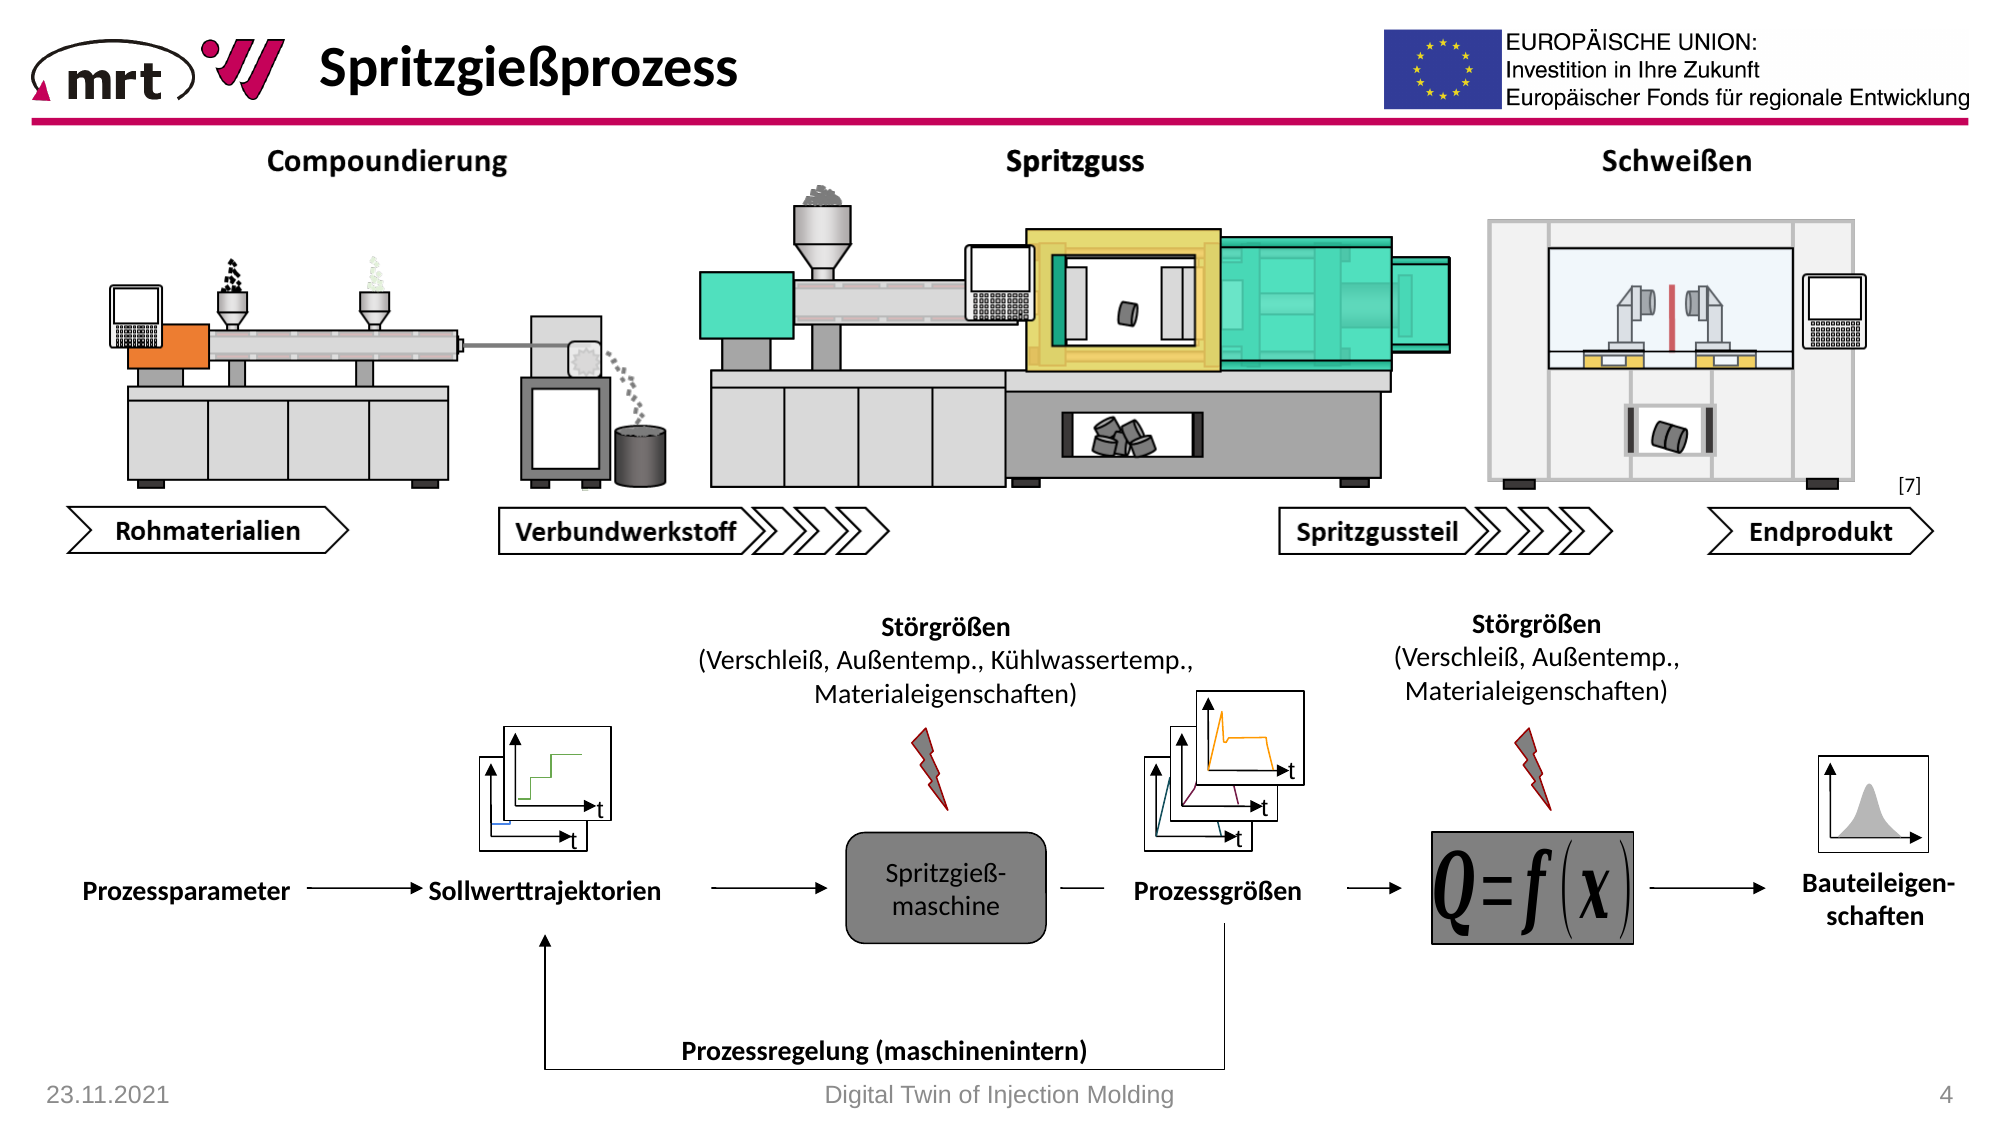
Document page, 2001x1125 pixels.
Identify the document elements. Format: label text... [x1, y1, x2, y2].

picture [31, 129, 1969, 578]
picture [31, 39, 195, 101]
text_box Digital Twin of Injection Molding [362, 1094, 1638, 1124]
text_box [20, 585, 1980, 1083]
text_box Spritzgießprozess [304, 31, 1831, 114]
picture [201, 39, 285, 100]
text_box 23.11.2021 [31, 1094, 351, 1124]
picture [1384, 29, 1969, 110]
text_box 4 [1649, 1094, 1969, 1124]
